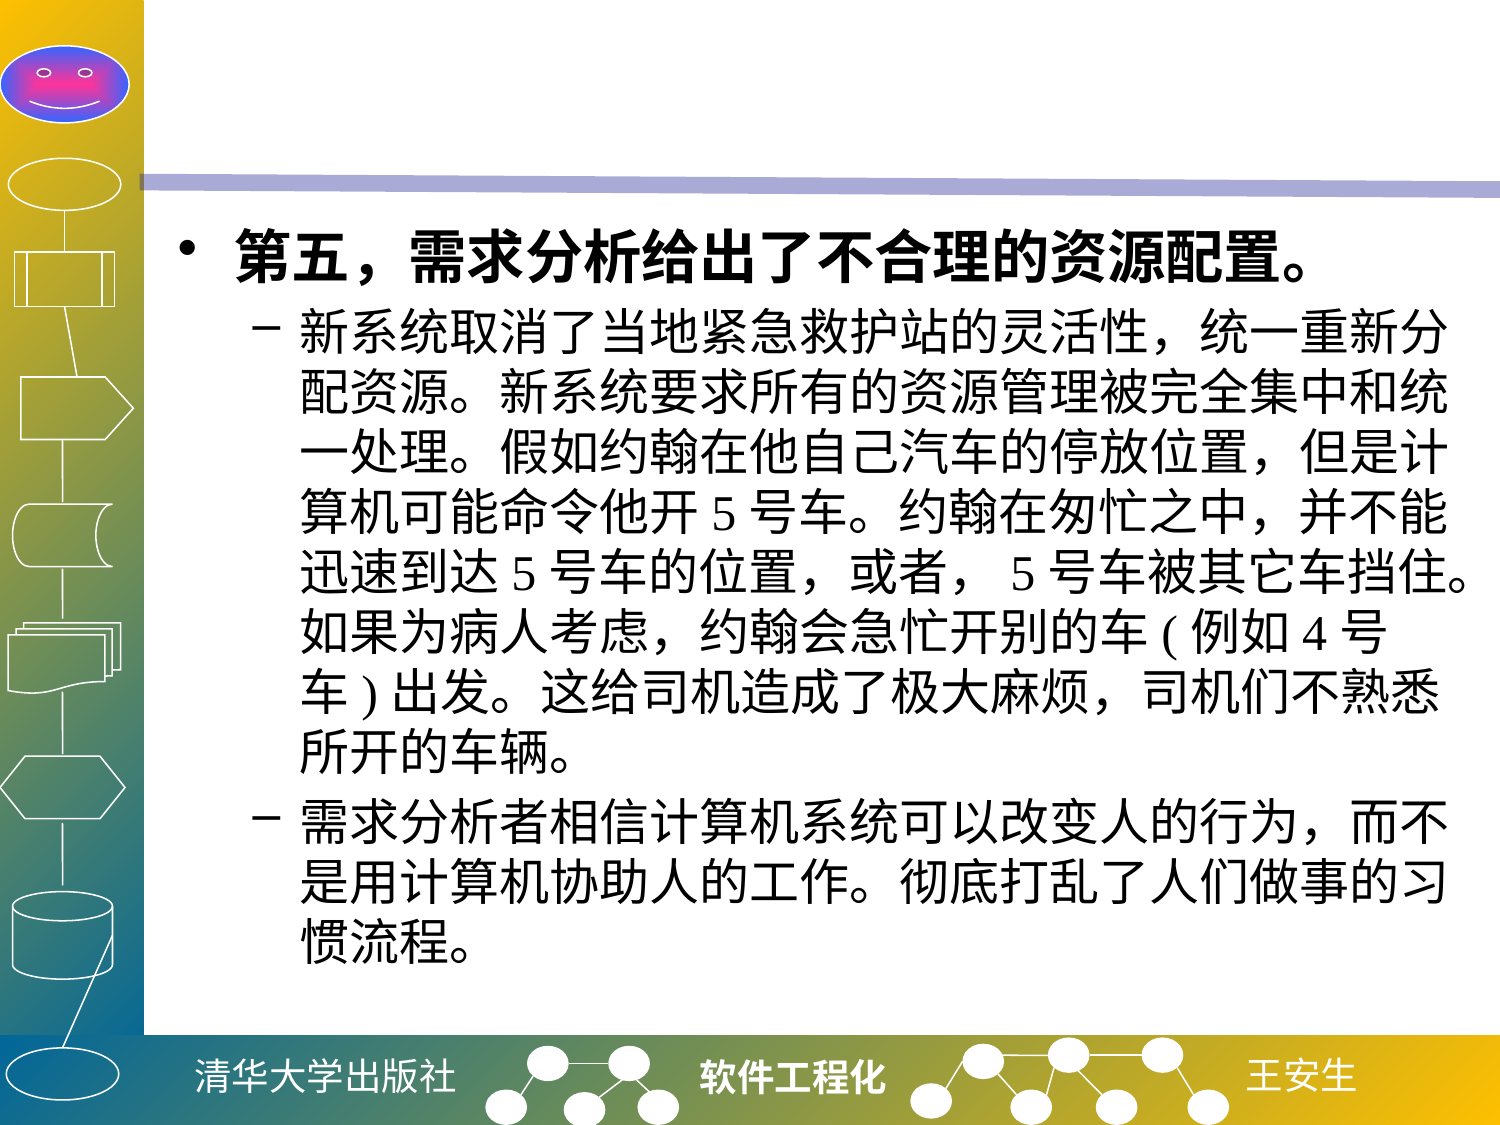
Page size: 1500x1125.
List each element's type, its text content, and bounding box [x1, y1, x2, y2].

list 第五，需求分析给出了不合理的资源配置。 新系统取消了当地紧急救护站的灵活性，统一重新分配资源。新系统要求所有的资源管理被完全集中和统一处理。假如约翰在他自己汽车的停放位置，但是计算机可能命令他开5号车。约翰在匆忙之中，并不能迅速到达5号车的位置，或者，5号车被其它车挡住。如果为病人考虑，约翰会急忙开别的车(例如4号车)出发。这给司机造成了极大麻烦，司机们不熟悉所开的车辆。 需求分析者相信计算机系统可以改变人的行为，而不是用计算机协助人的工作。彻底打乱了人们做事的习惯流程。 [162, 212, 1476, 1017]
